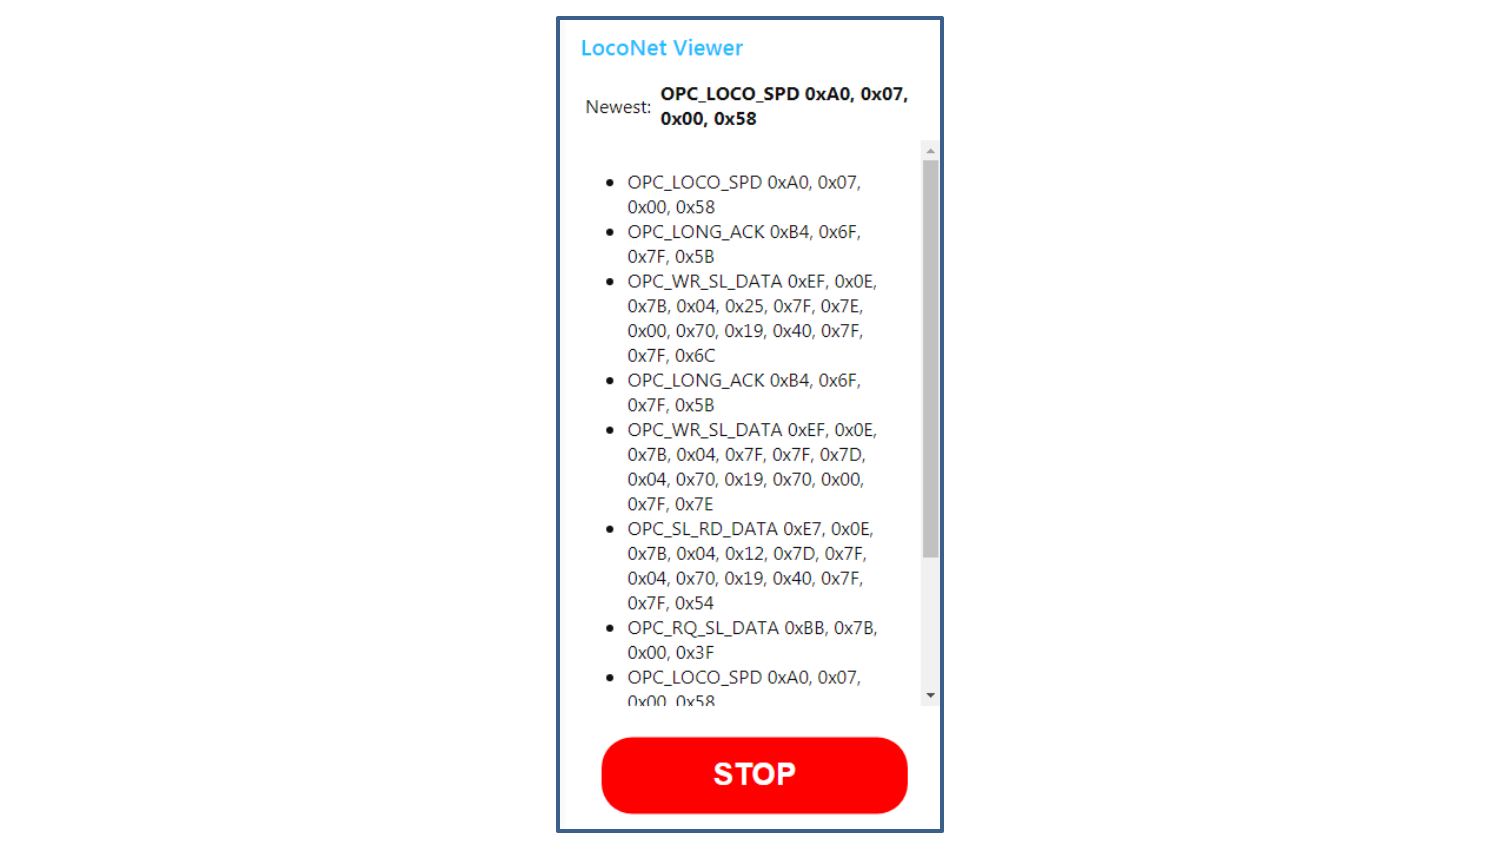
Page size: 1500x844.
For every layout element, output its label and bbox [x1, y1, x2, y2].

picture [557, 18, 943, 832]
